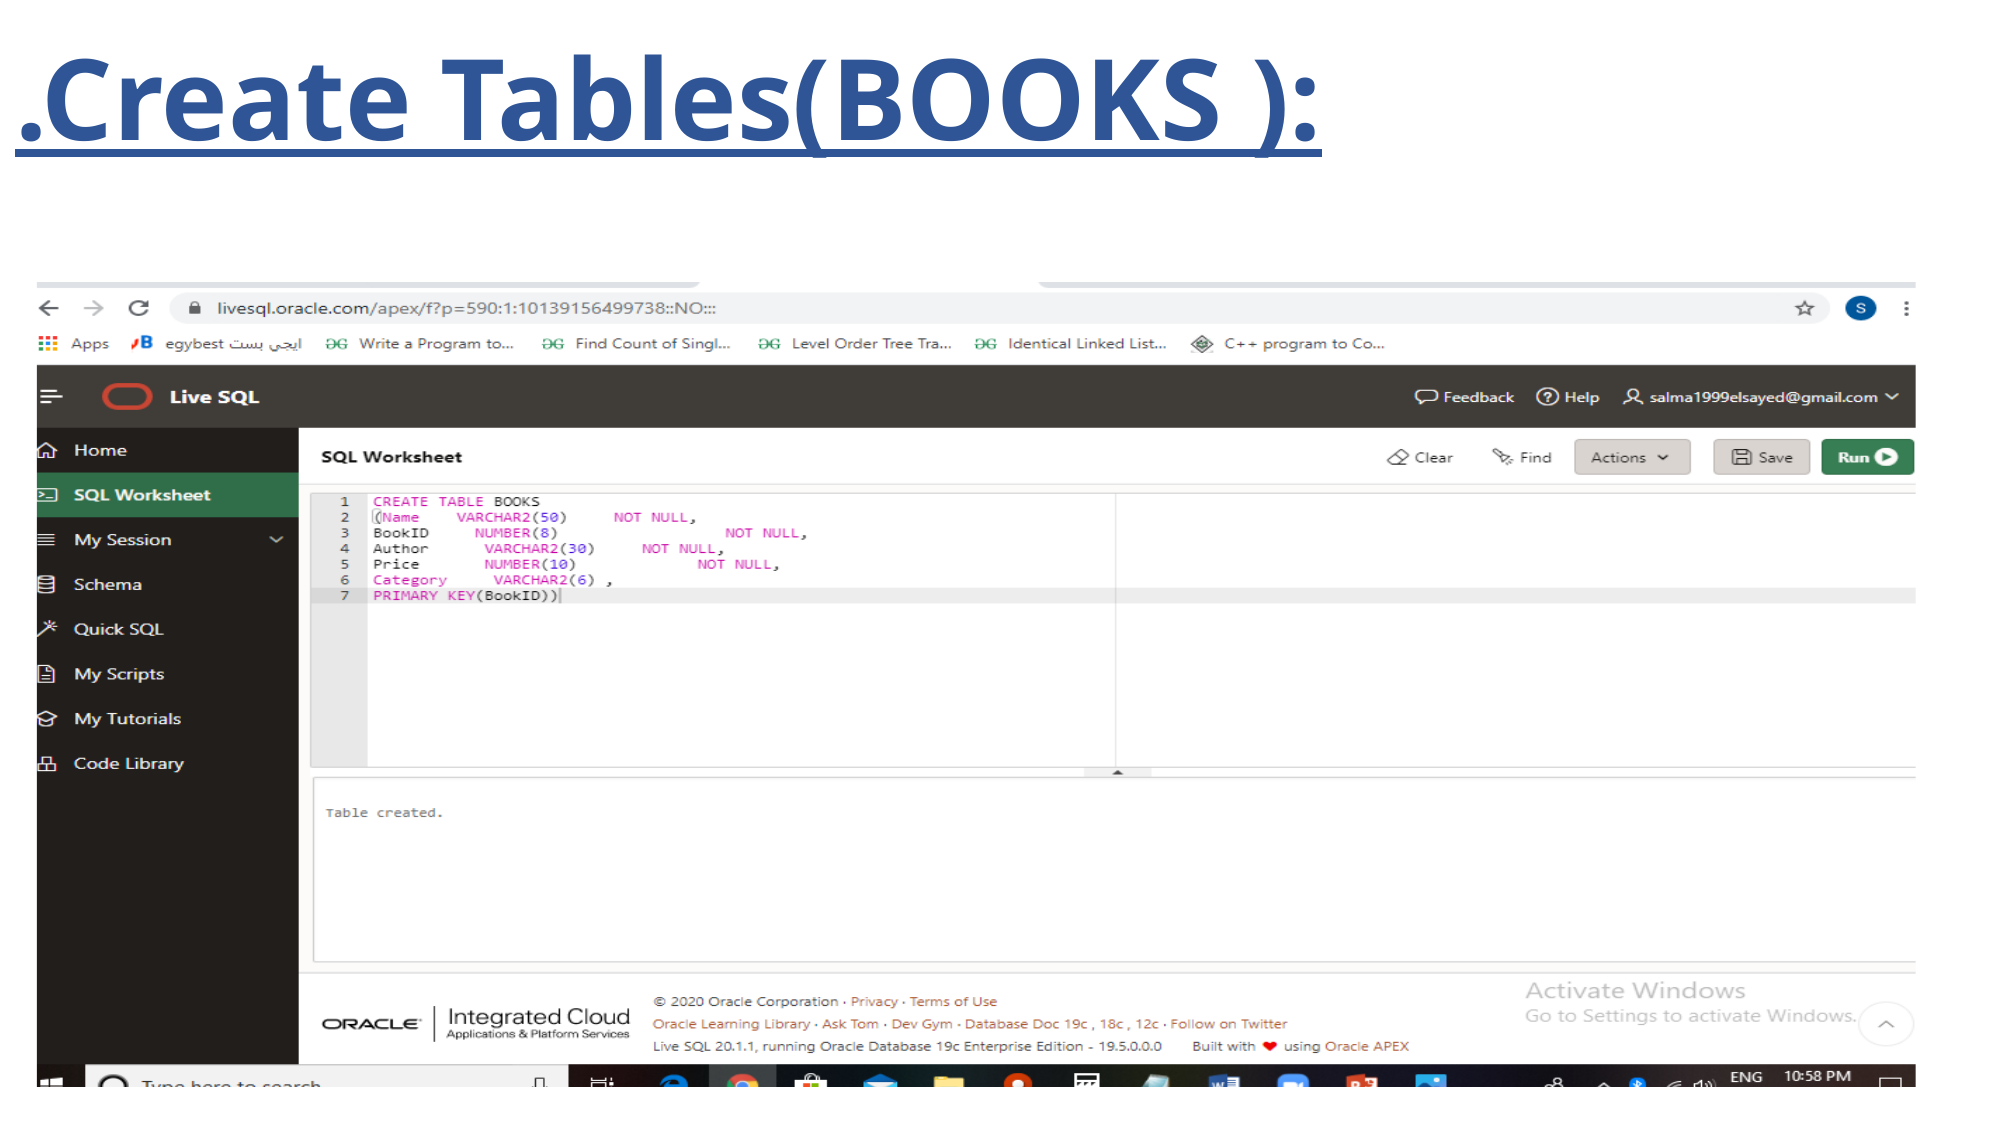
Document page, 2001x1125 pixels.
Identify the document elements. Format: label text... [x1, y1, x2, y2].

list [36, 282, 1916, 1087]
title .Create Tables(BOOKS ): [0, 4, 2000, 204]
